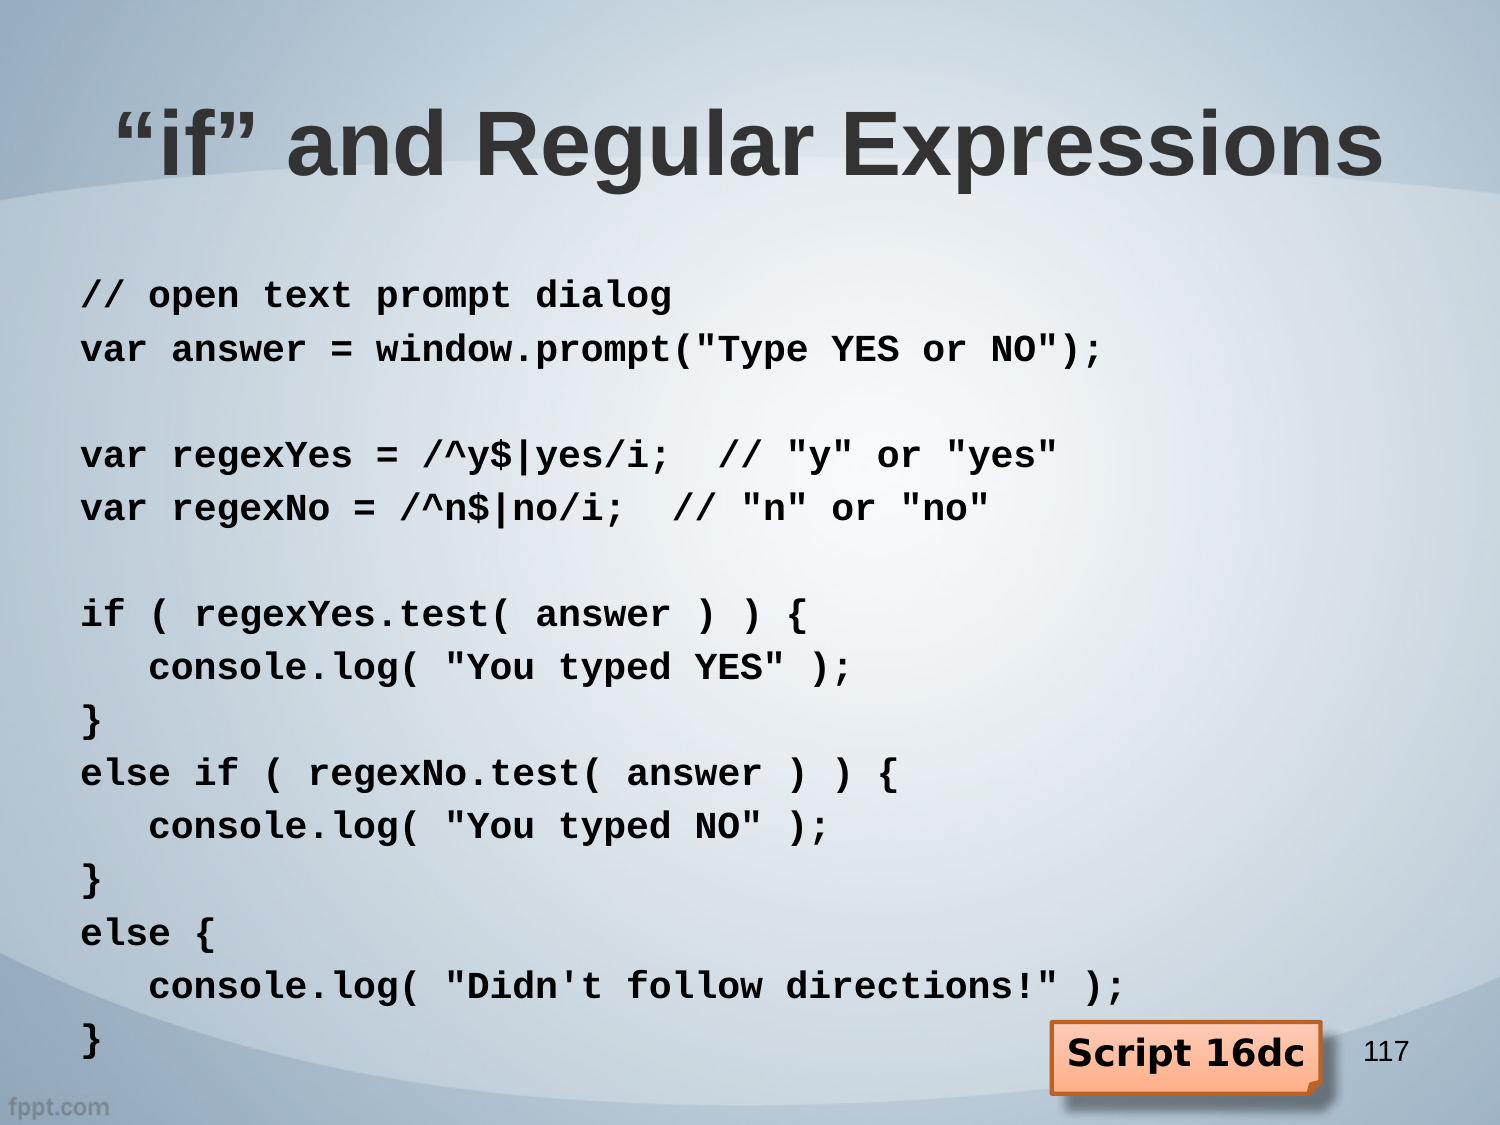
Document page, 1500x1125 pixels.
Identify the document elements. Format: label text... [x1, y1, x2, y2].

title “if” and Regular Expressions [75, 45, 1425, 233]
text_box Script 16dc [1051, 1022, 1321, 1094]
picture [0, 0, 1500, 1125]
slide_number 117 [1321, 1024, 1425, 1103]
list // open text prompt dialog var answer = window.prompt("Type YES or NO"); var regexYes = /^y$|yes/i; // "y" or "yes" var regexNo = /^n$|no/i; // "n" or "no" if ( regexYes.test( answer ) ) { console.log( "You typed YES" ); } else if ( regexNo.test( answer ) ) { console.log( "You typed NO" ); } else { console.log( "Didn't follow directions!" ); } [64, 262, 1447, 1071]
